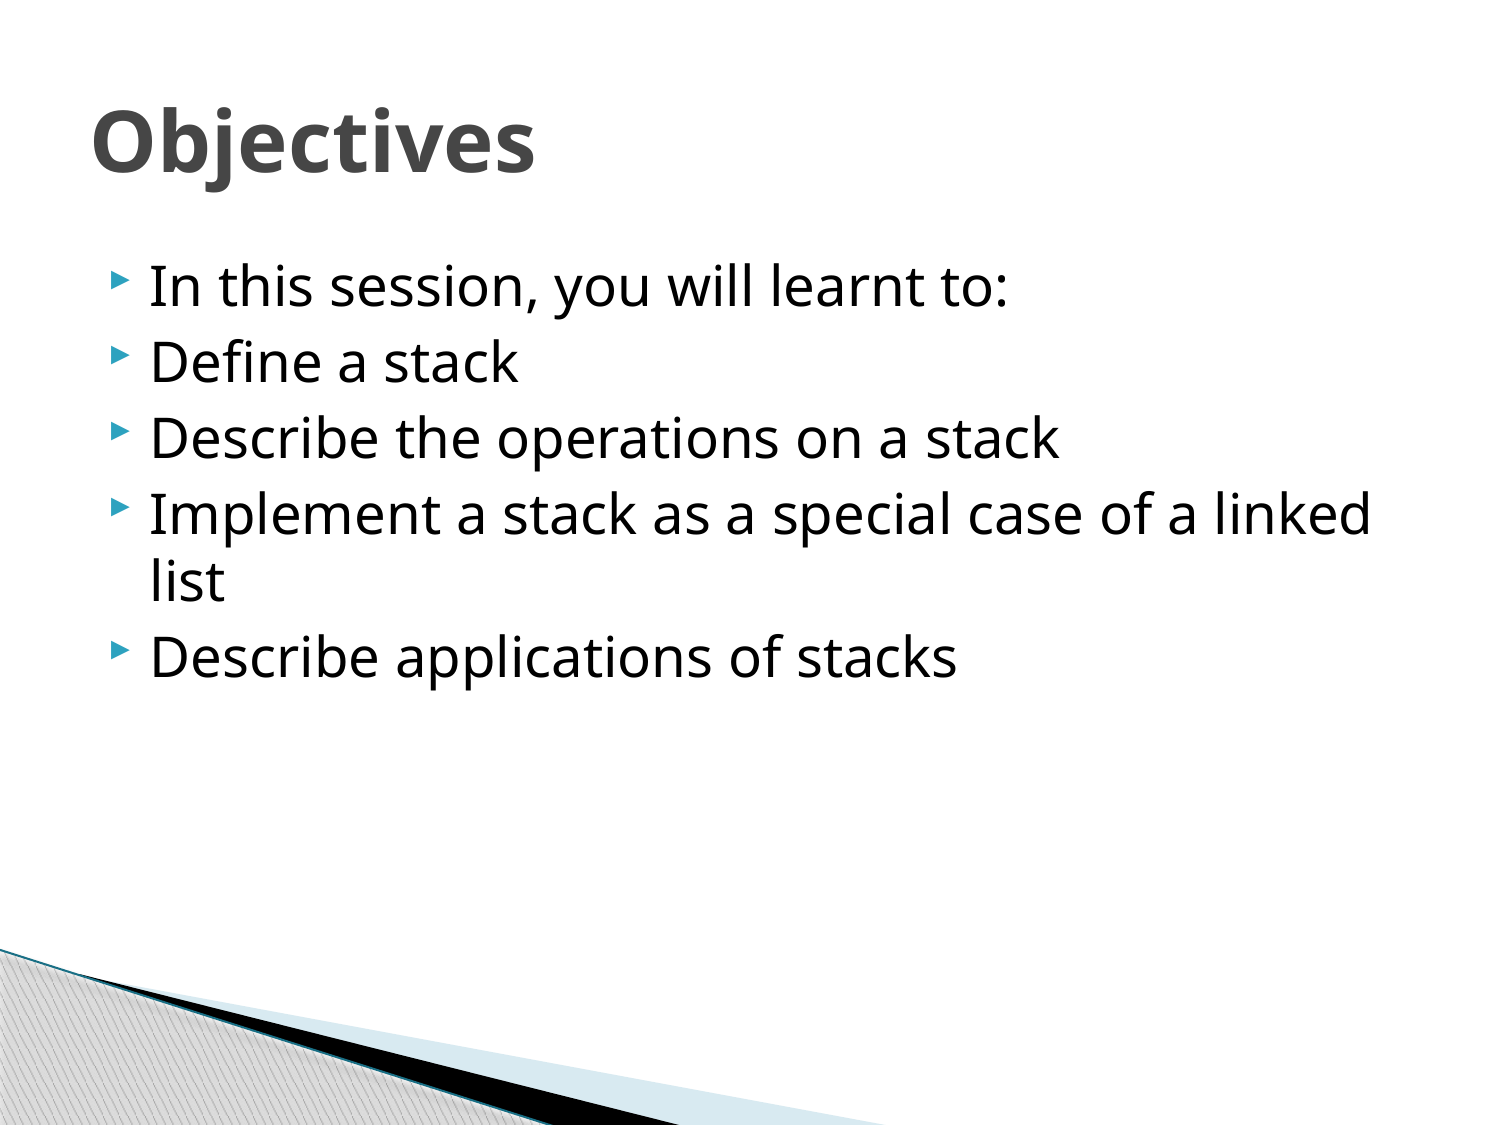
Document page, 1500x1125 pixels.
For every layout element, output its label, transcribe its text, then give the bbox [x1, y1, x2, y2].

title Objectives [75, 45, 1425, 233]
list In this session, you will learnt to: Define a stack Describe the operations on a stack Implement a stack as a special case of a linked list Describe applications of stacks [74, 242, 1426, 986]
